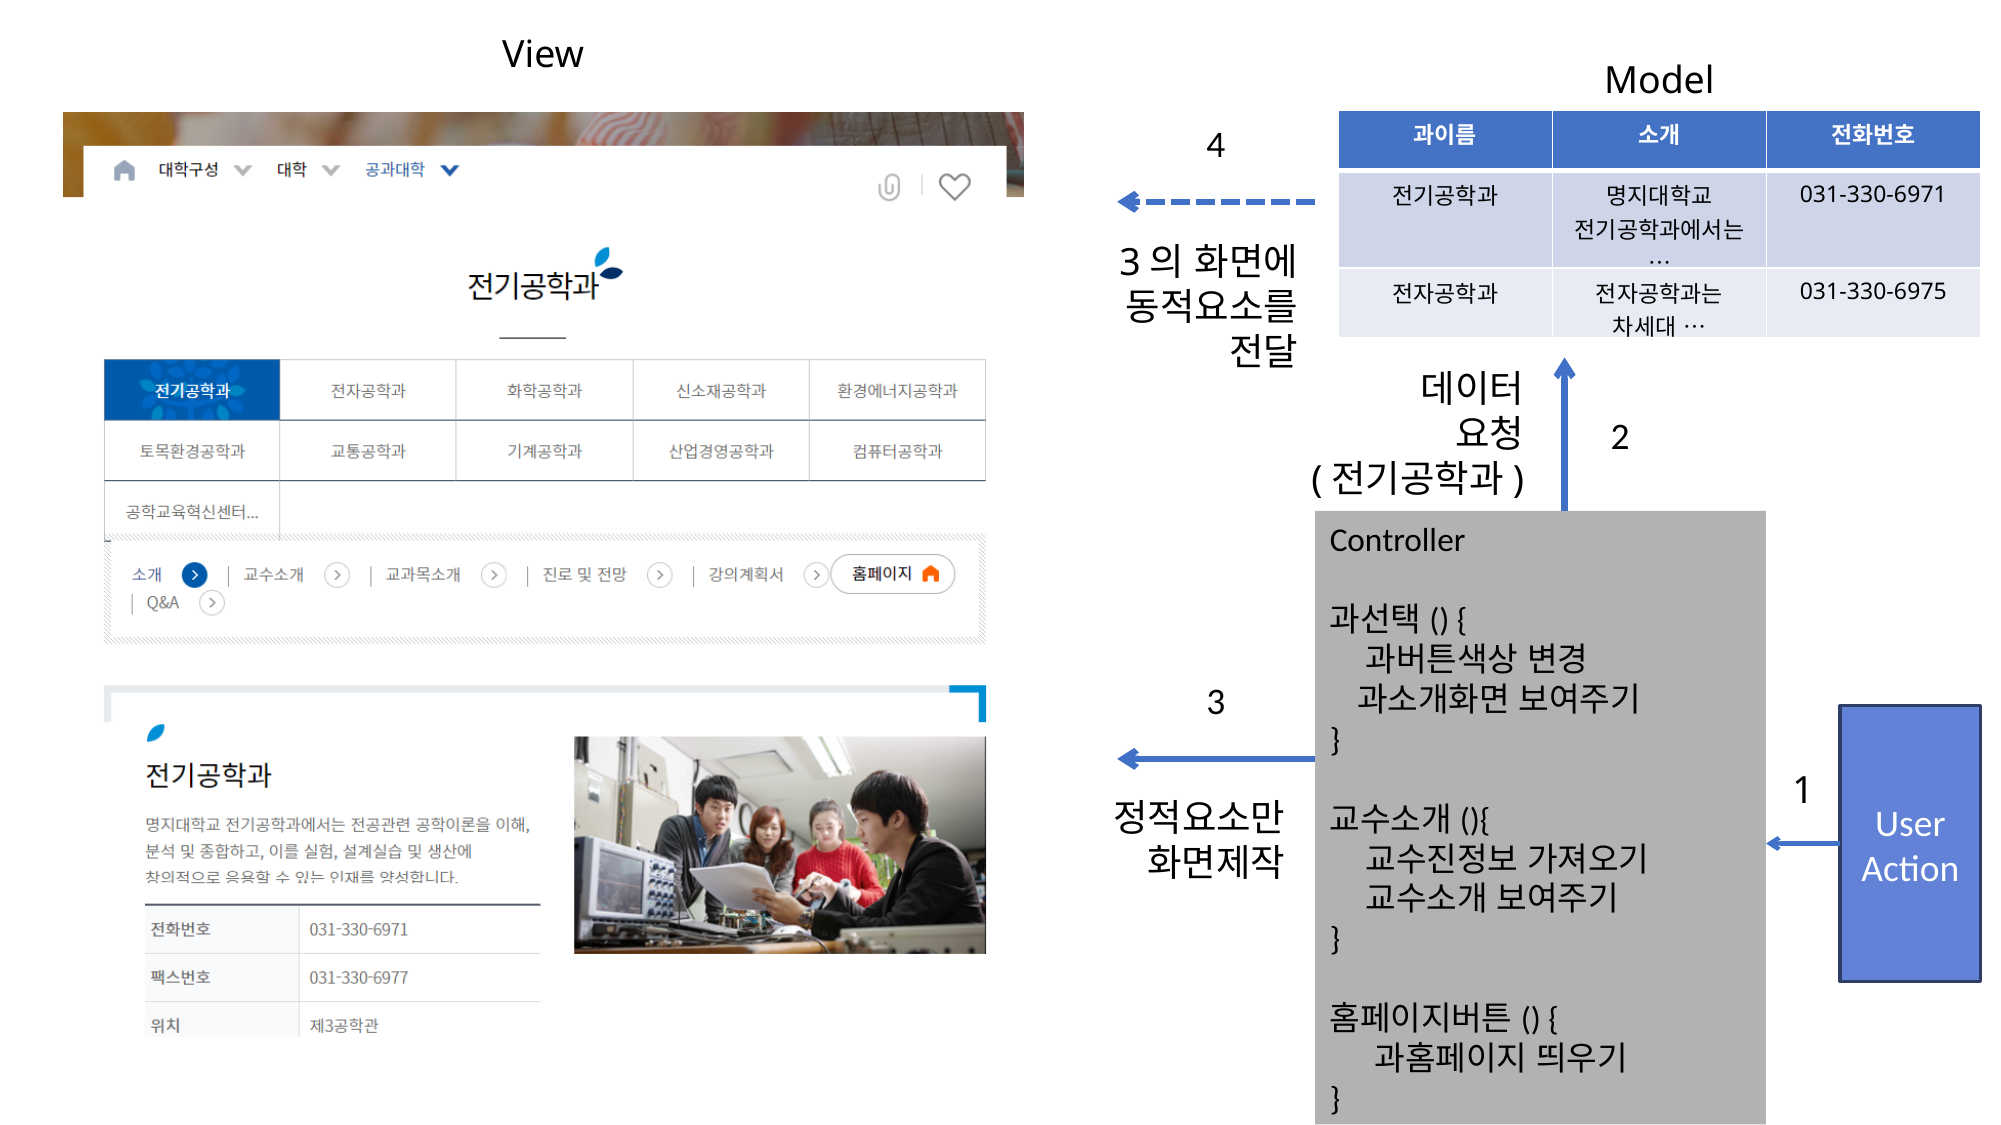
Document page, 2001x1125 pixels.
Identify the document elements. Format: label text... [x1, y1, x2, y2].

table_header 과이름 [1339, 111, 1552, 168]
table_header 소개 [1553, 111, 1766, 168]
table_cell 명지대학교 전기공학과에서는 … [1553, 173, 1766, 267]
text_box 정적요소만 화면제작 [1098, 787, 1301, 892]
text_box 2 [1595, 404, 1645, 465]
text_box 3 [1191, 670, 1241, 730]
table_cell 031-330-6975 [1767, 269, 1980, 337]
text_box 데이터 요청 (전기공학과) [1296, 357, 1539, 508]
text_box View [487, 22, 600, 83]
text_box User Action [1840, 705, 1981, 982]
table_cell 031-330-6971 [1767, 173, 1980, 267]
text_box 4 [1191, 112, 1241, 173]
table_cell 전기공학과 [1339, 173, 1552, 267]
text_box Controller 과선택() { 과버튼색상 변경 과소개화면 보여주기 } 교수소개(){ 교수진정보 가져오기 교수소개 보여주기 } 홈페이지버튼() { 과홈페이지 띄우기 } [1315, 510, 1766, 1125]
text_box Model [1589, 48, 1730, 109]
table_header 전화번호 [1767, 111, 1980, 168]
table_cell 전자공학과 [1339, 269, 1552, 337]
table_cell 전자공학과는 차세대 … [1553, 269, 1766, 337]
text_box 1 [1777, 758, 1829, 819]
picture [63, 112, 1024, 1037]
text_box 3의 화면에 동적요소를 전달 [1104, 230, 1313, 380]
